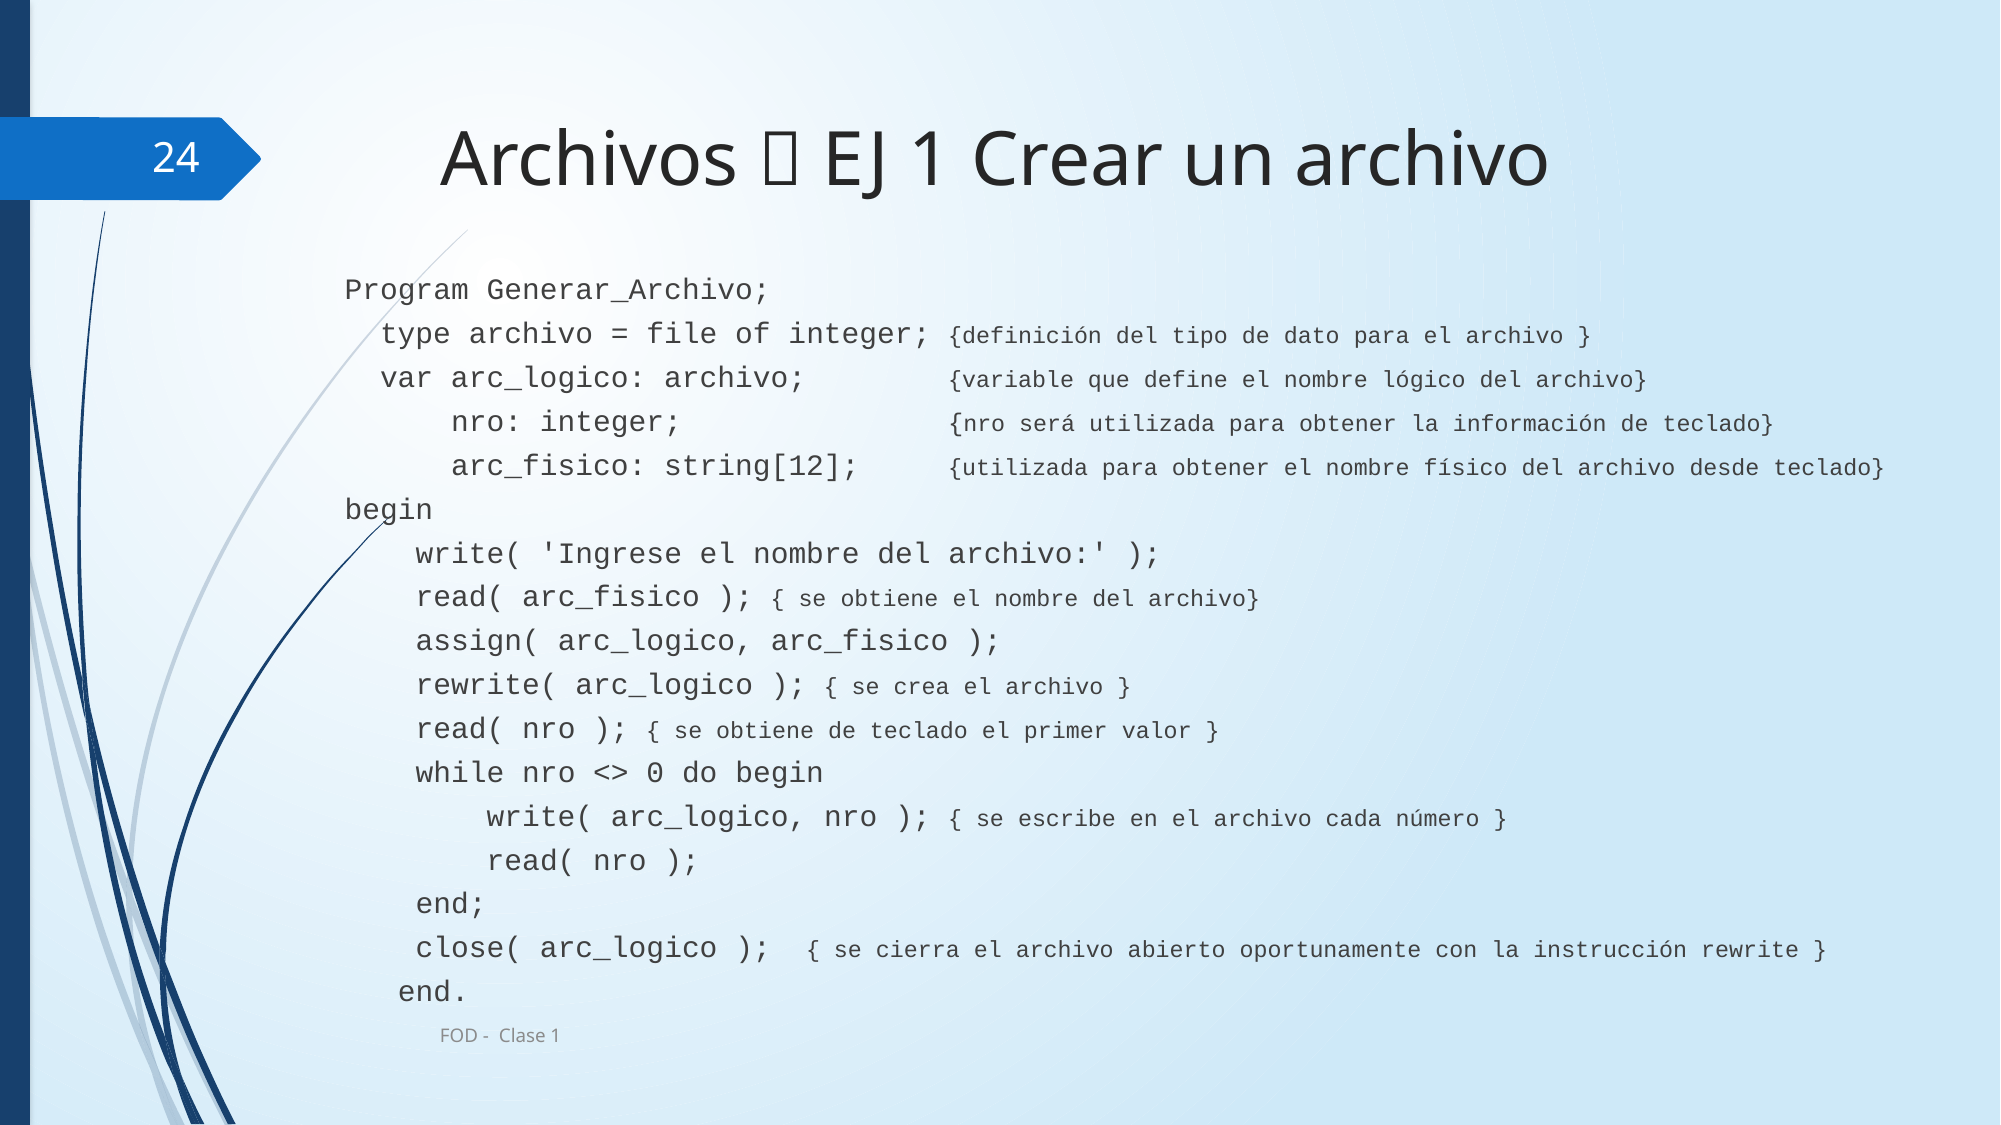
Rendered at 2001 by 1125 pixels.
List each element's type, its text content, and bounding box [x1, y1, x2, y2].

footer FOD - Clase 1 [424, 1006, 1675, 1067]
title Archivos  EJ 1 Crear un archivo [425, 102, 1888, 255]
slide_number 24 [87, 129, 216, 190]
list Program Generar_Archivo; type archivo = file of integer; {definición del tipo de dato para el archivo } var arc_logico: archivo; {variable que define el nombre lógico del archivo} nro: integer; {nro será utilizada para obtener la información de teclado} arc_fisico: string[12]; {utilizada para obtener el nombre físico del archivo desde teclado} begin write( 'Ingrese el nombre del archivo:' ); read( arc_fisico ); { se obtiene el nombre del archivo} assign( arc_logico, arc_fisico ); rewrite( arc_logico ); { se crea el archivo } read( nro ); { se obtiene de teclado el primer valor } while nro <> 0 do begin write( arc_logico, nro ); { se escribe en el archivo cada número } read( nro ); end; close( arc_logico ); { se cierra el archivo abierto oportunamente con la instrucción rewrite } end. [329, 255, 1910, 1023]
